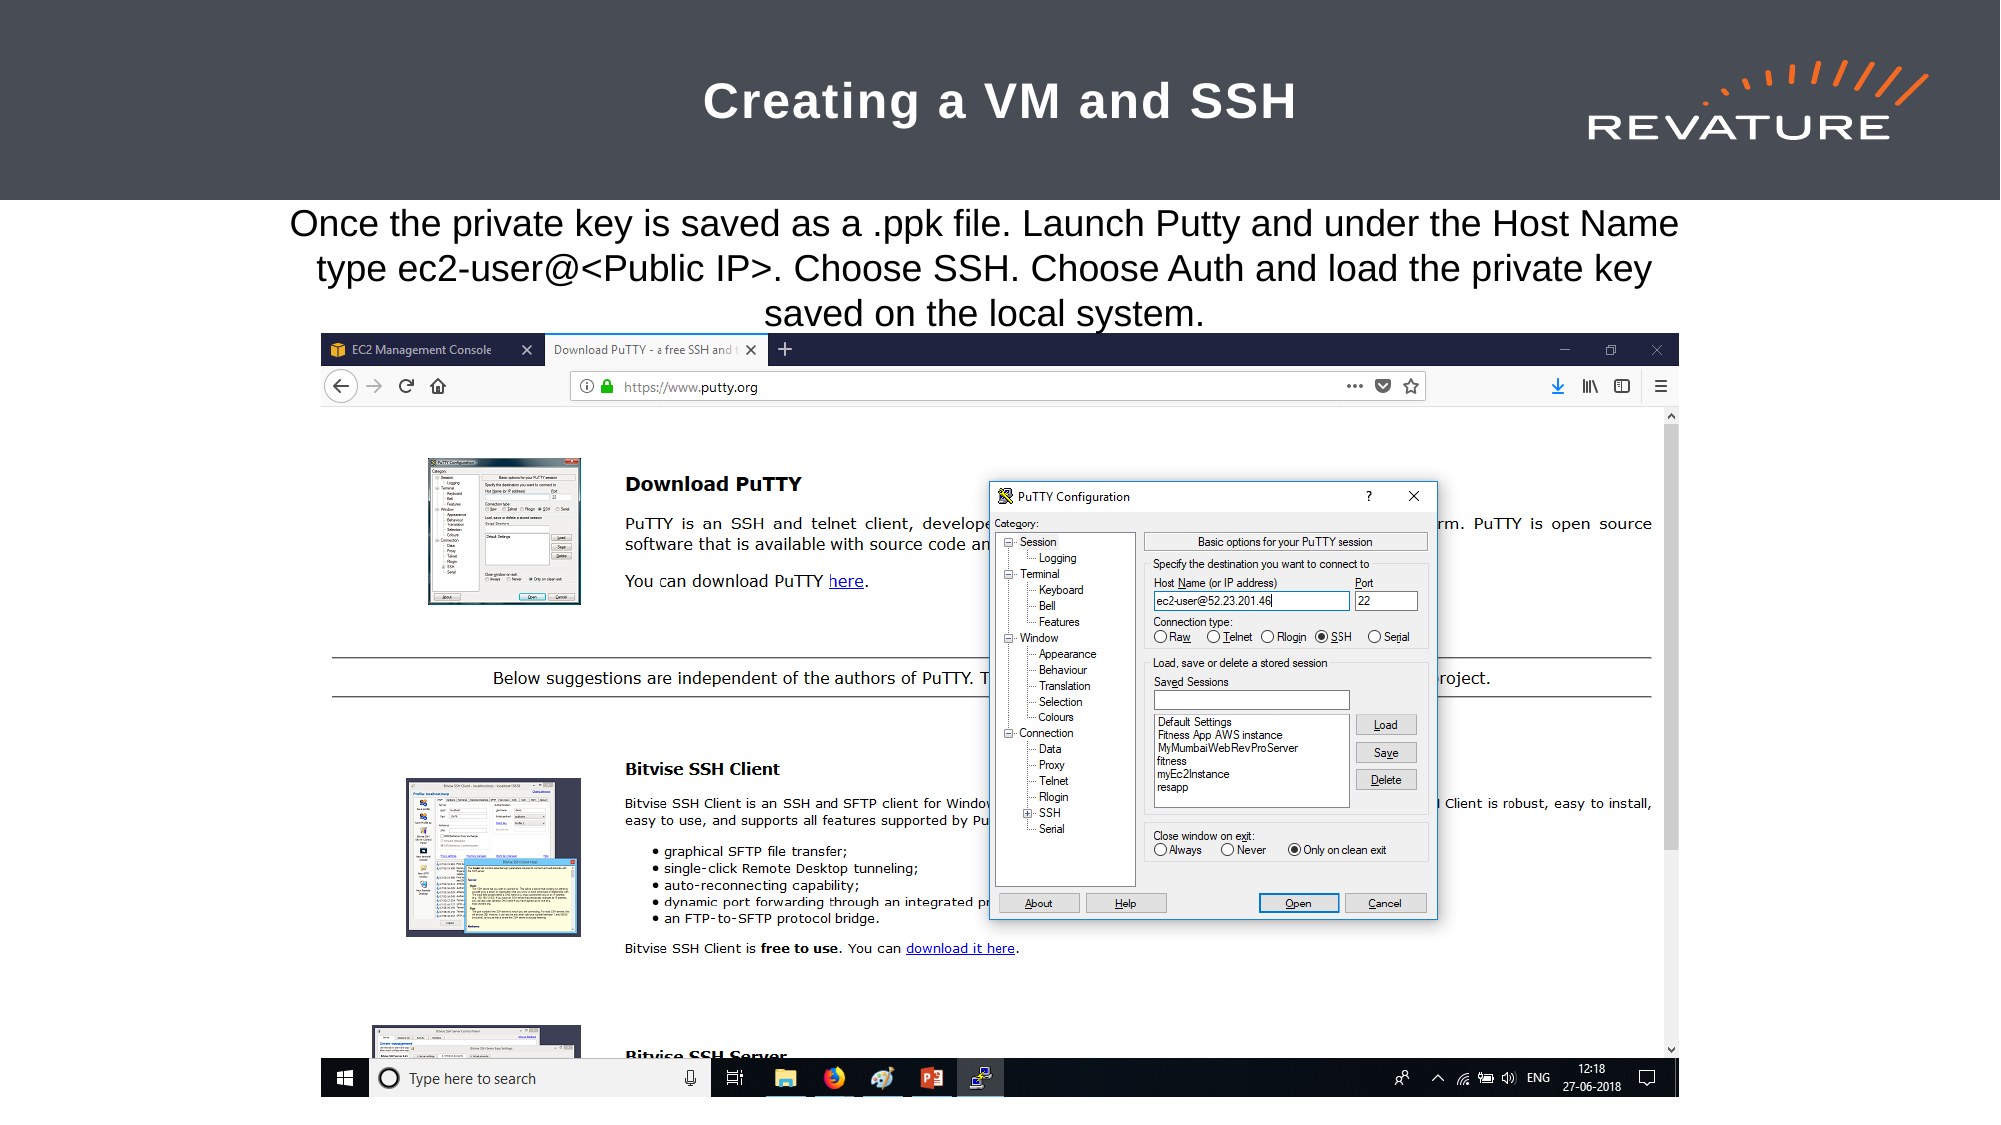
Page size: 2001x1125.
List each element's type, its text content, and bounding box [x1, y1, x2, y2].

picture [321, 333, 1679, 1097]
title Creating a VM and SSH [137, 59, 1863, 137]
text_box Once the private key is saved as a .ppk file. Launch Putty and under the Host Name type ec2-user@<Public IP>. Choose SSH. Choose Auth and load the private key saved on the local system. [256, 191, 1713, 341]
